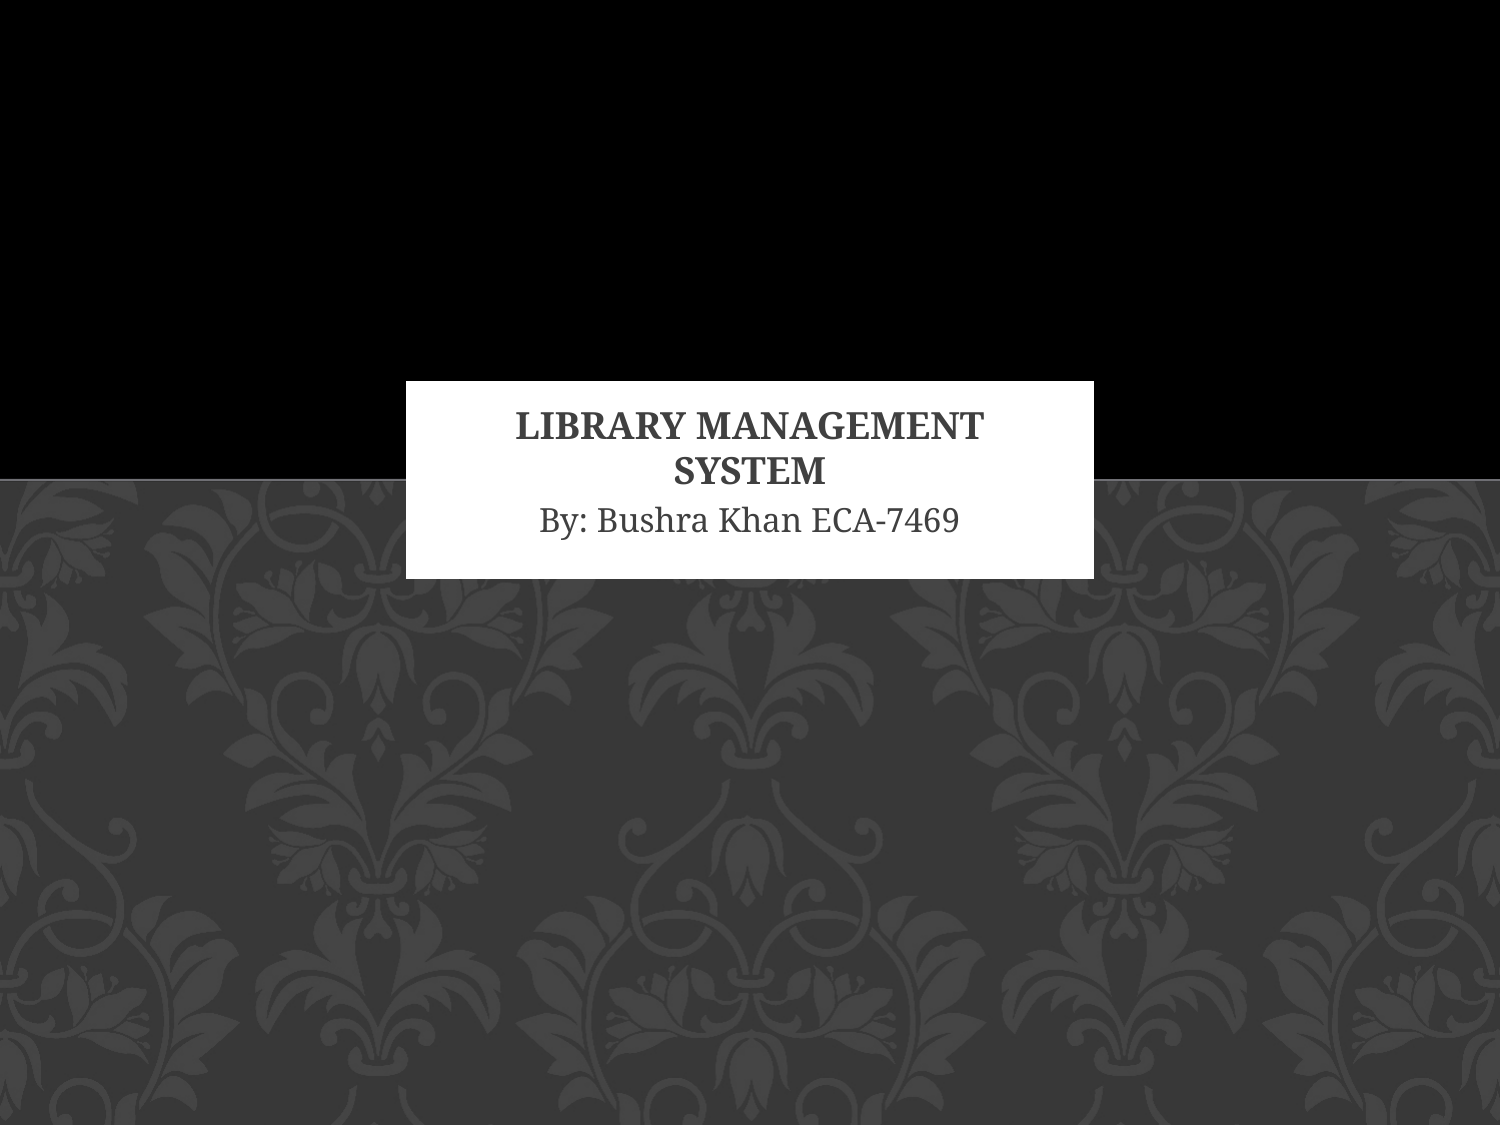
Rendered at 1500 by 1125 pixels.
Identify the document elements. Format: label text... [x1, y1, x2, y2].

subtitle By: Bushra Khan ECA-7469 [420, 499, 1080, 570]
title library management system [415, 387, 1085, 498]
